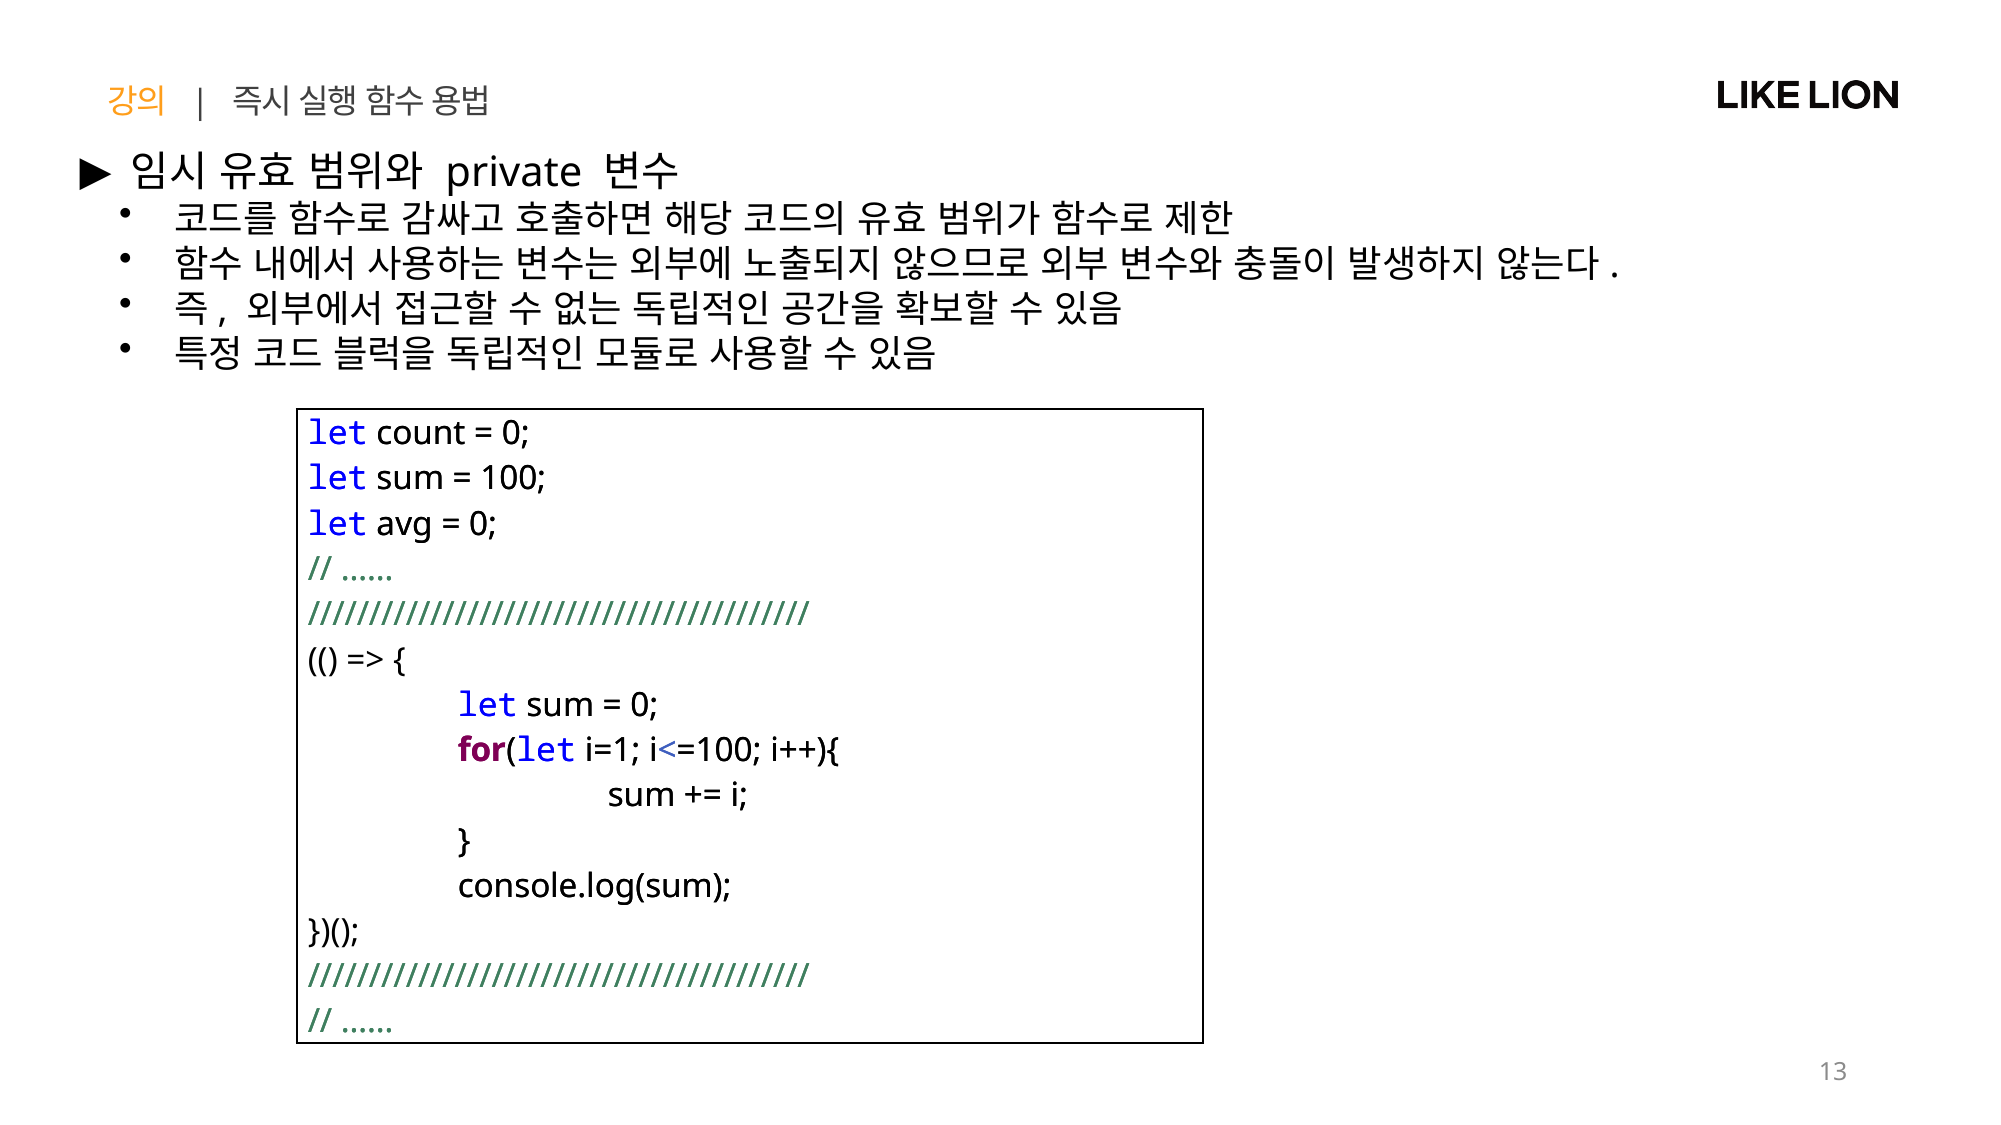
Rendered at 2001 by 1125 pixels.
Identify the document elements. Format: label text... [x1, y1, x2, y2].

picture [1718, 80, 1898, 109]
text_box 임시 유효 범위와 private 변수 코드를 함수로 감싸고 호출하면 해당 코드의 유효 범위가 함수로 제한 함수 내에서 사용하는 변수는 외부에 노출되지 않으므로 외부 변수와 충돌이 발생하지 않는다. 즉, 외부에서 접근할 수 없는 독립적인 공간을 확보할 수 있음 특정 코드 블럭을 독립적인 모듈로 사용할 수 있음 [64, 137, 1660, 382]
table_header let count = 0; let sum = 100; let avg = 0; // …… ///////////////////////////////////////// (() => { let sum = 0; for(let i=1; i<=100; i++){ sum += i; } console.log(sum); })(); ///////////////////////////////////////// // …… [298, 410, 1202, 1042]
slide_number 13 [1412, 1042, 1863, 1103]
text_box 강의 | 즉시 실행 함수 용법 [92, 72, 866, 128]
